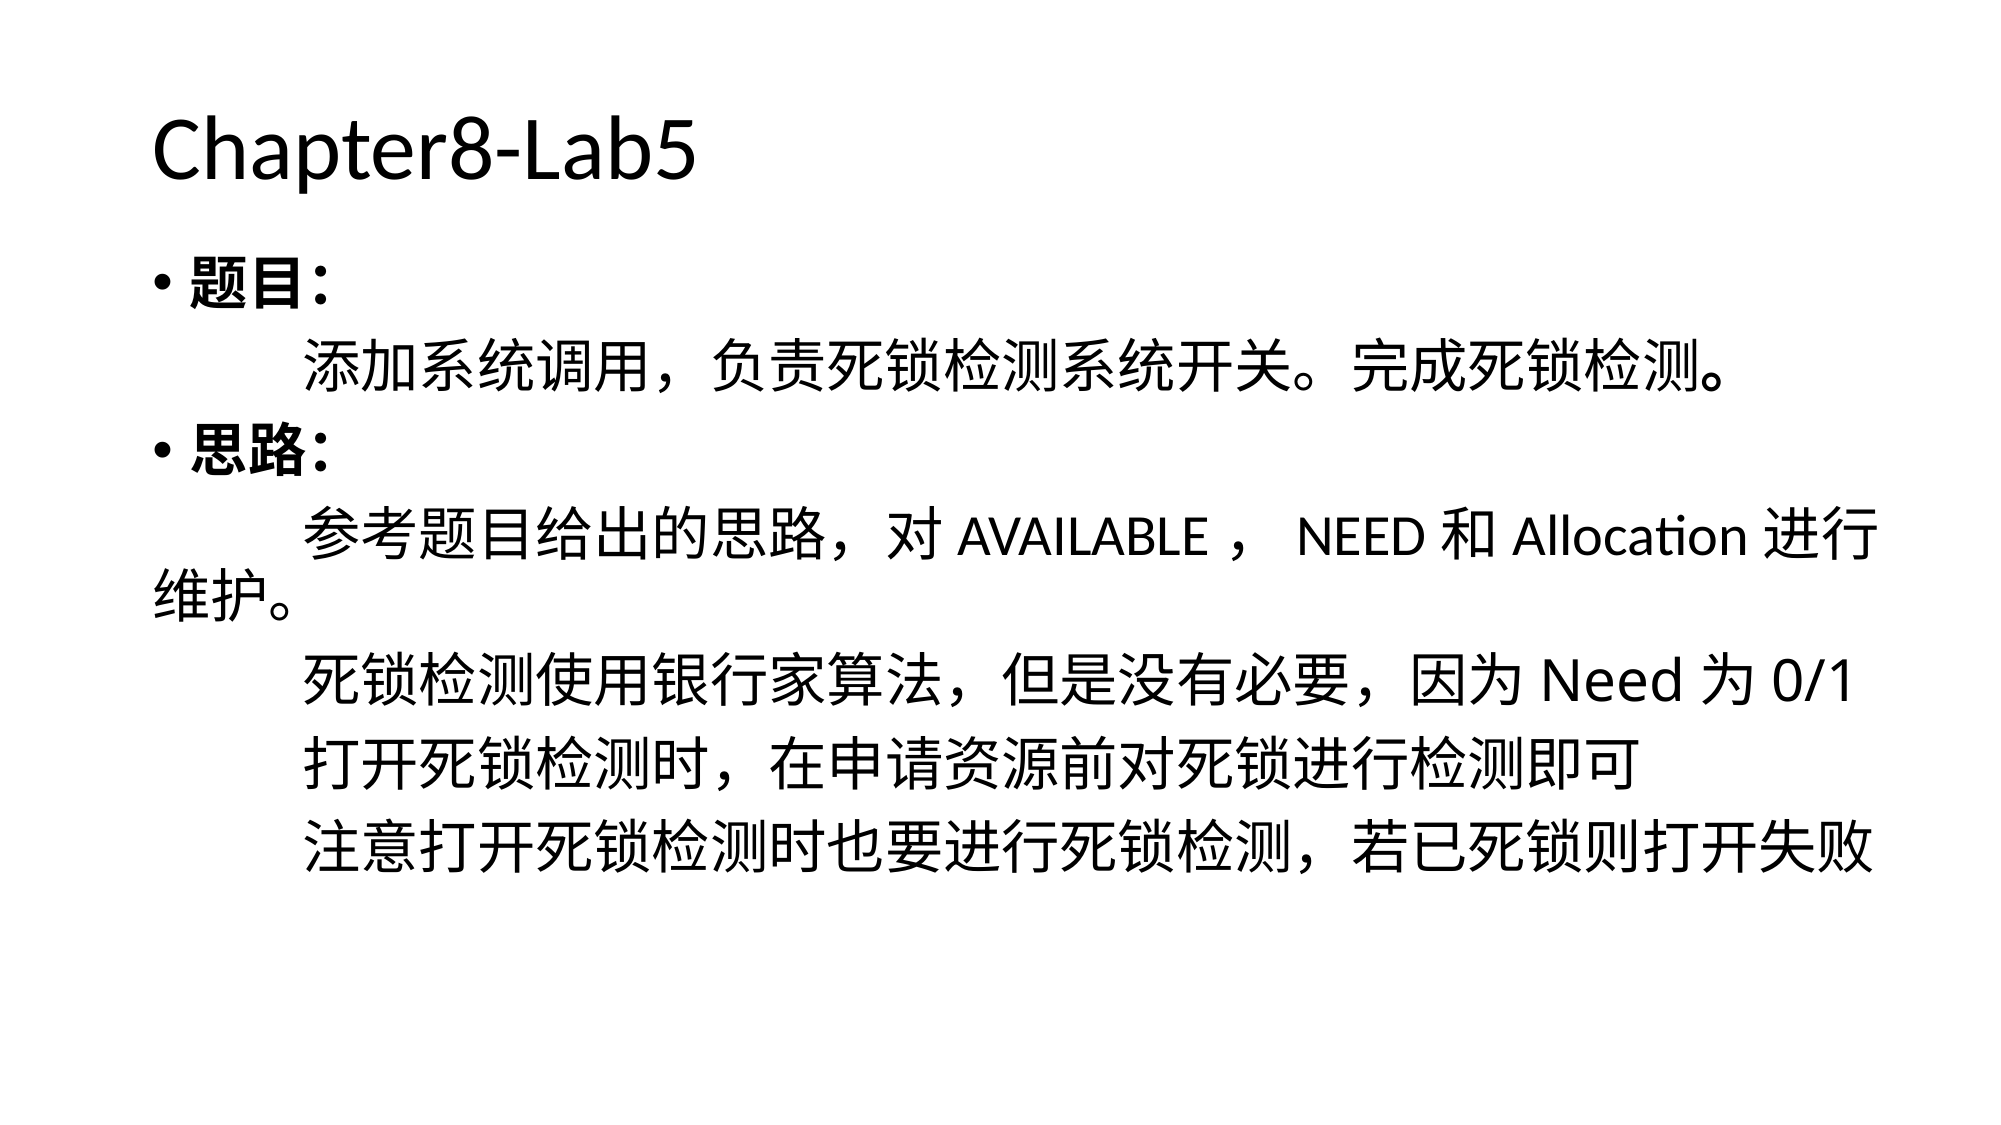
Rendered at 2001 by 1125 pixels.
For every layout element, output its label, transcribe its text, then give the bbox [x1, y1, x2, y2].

title Chapter8-Lab5 [137, 40, 1863, 246]
list 题目： 添加系统调用，负责死锁检测系统开关。完成死锁检测。 思路： 参考题目给出的思路，对AVAILABLE，NEED和Allocation进行维护。 死锁检测使用银行家算法，但是没有必要，因为Need为0/1 打开死锁检测时，在申请资源前对死锁进行检测即可 注意打开死锁检测时也要进行死锁检测，若已死锁则打开失败 [137, 246, 1896, 1068]
